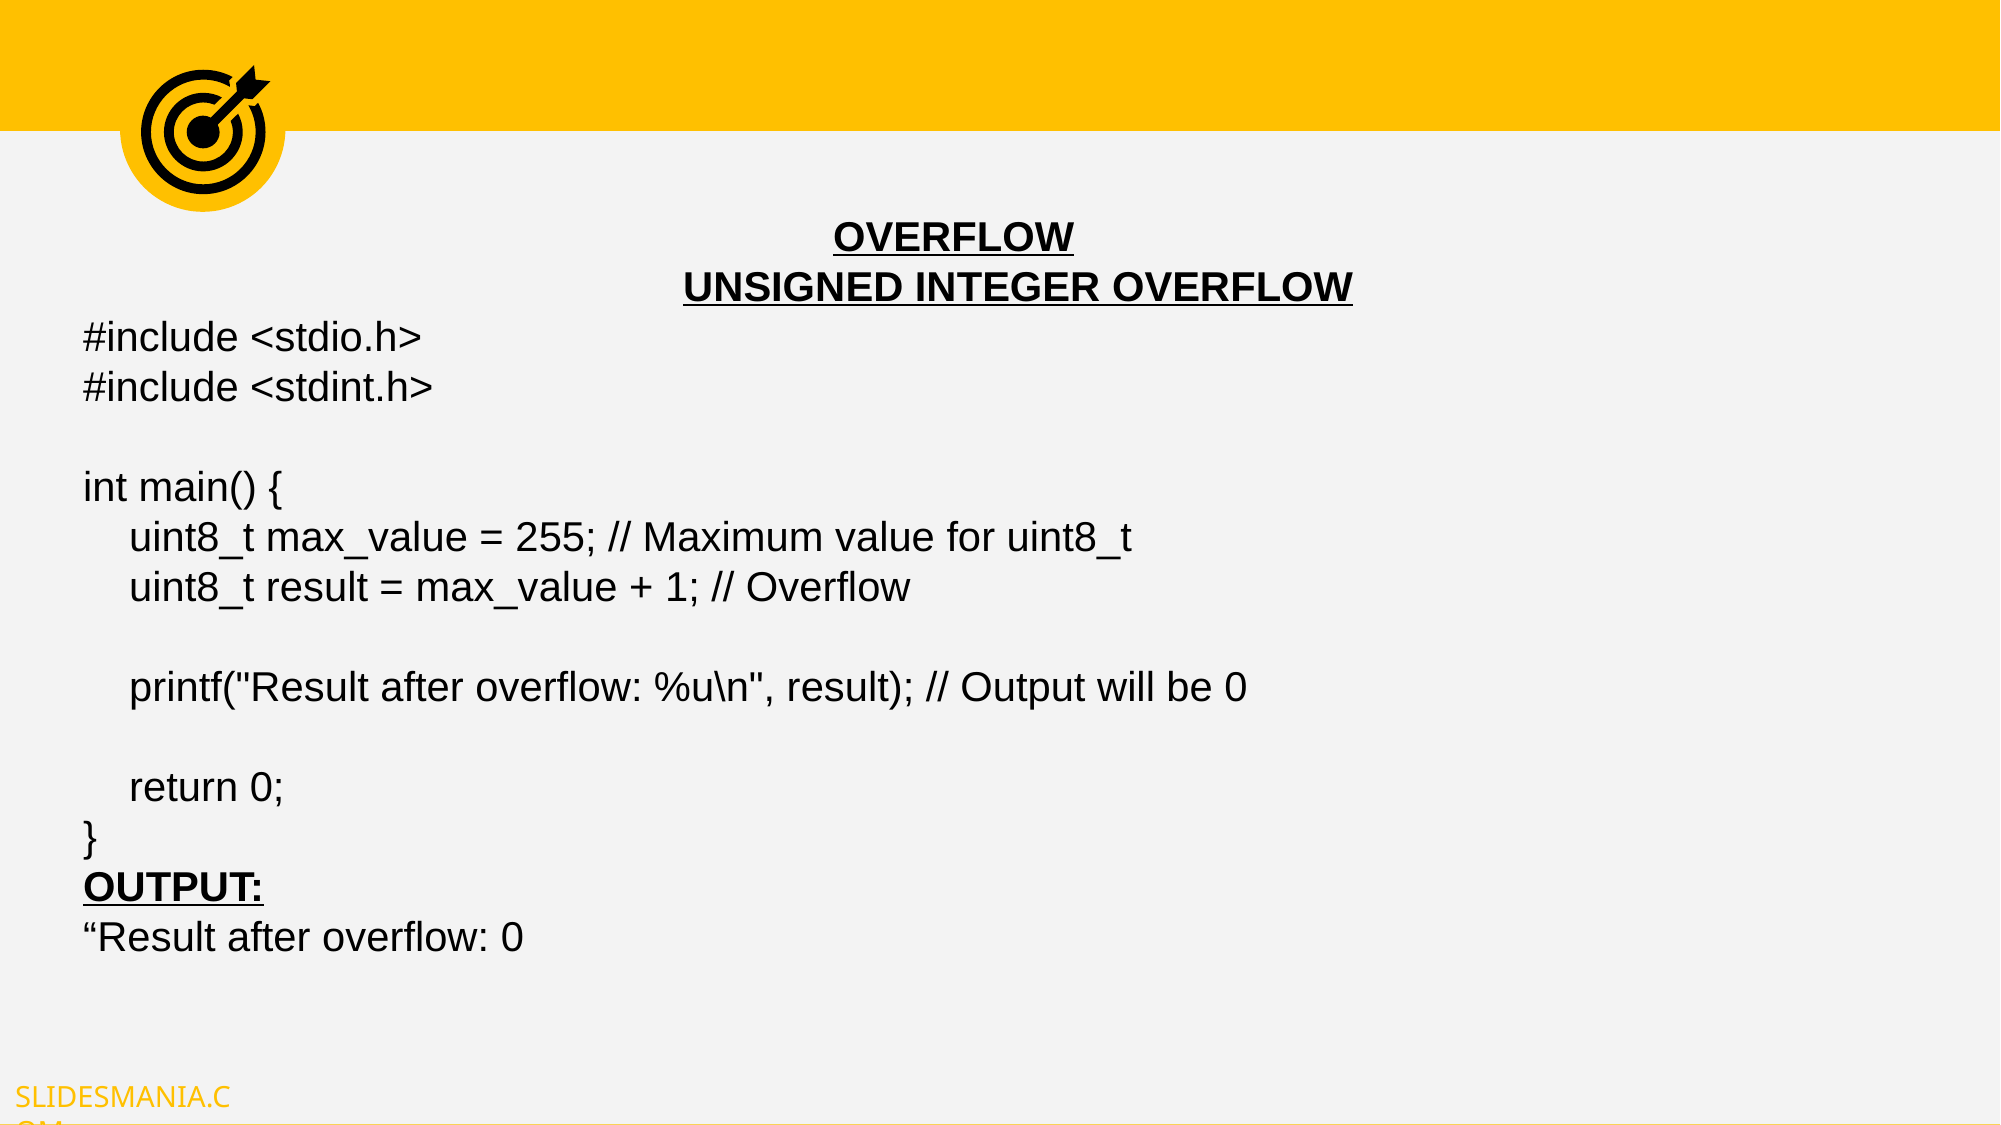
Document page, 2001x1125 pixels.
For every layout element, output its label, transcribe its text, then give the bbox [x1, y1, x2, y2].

text_box OVERFLOW UNSIGNED INTEGER OVERFLOW #include <stdio.h> #include <stdint.h> int main() { uint8_t max_value = 255; // Maximum value for uint8_t uint8_t result = max_value + 1; // Overflow printf("Result after overflow: %u\n", result); // Output will be 0 return 0; } OUTPUT: “Result after overflow: 0 [68, 202, 1944, 1003]
